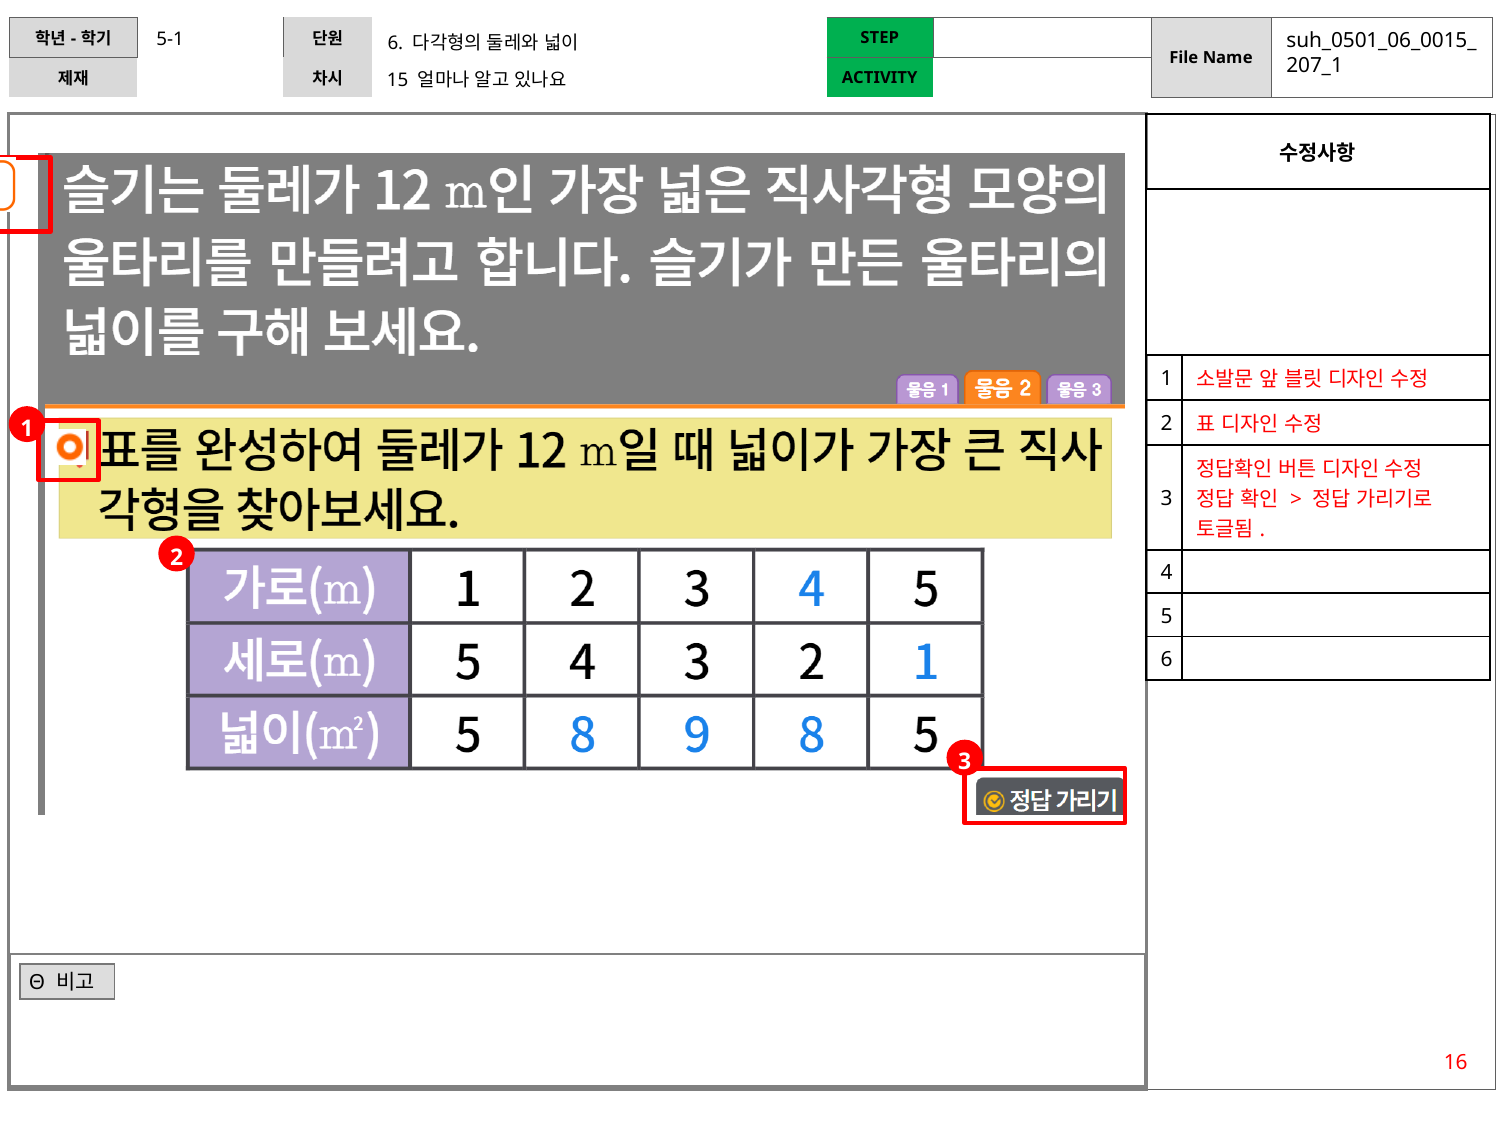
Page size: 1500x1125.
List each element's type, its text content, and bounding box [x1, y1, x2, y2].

text_box 6. 다각형의 둘레와 넓이 [372, 23, 828, 48]
table_cell 6 [1147, 637, 1181, 679]
picture [37, 153, 1126, 815]
picture [0, 157, 17, 213]
text_box 5-1 [141, 18, 284, 55]
table_cell [1183, 594, 1489, 636]
text_box [0, 156, 33, 234]
text_box 15 얼마나 알고 있나요 [372, 60, 821, 96]
table_cell 표 디자인 수정 [1183, 401, 1489, 444]
table_header 수정사항 [1147, 115, 1489, 188]
table_cell [1183, 551, 1489, 592]
table_cell 1 [1147, 356, 1181, 399]
text_box suh_0501_06_0015_207_1 [1271, 18, 1500, 84]
text_box 1 [6, 404, 32, 445]
table_cell 4 [1147, 551, 1181, 592]
table_cell 3 [1147, 446, 1181, 549]
table_cell 정답확인 버튼 디자인 수정 정답 확인 > 정답 가리기로 토글됨. [1183, 446, 1489, 549]
table_cell 5 [1147, 594, 1181, 636]
table_cell 2 [1147, 401, 1181, 444]
table_cell 소발문 앞 블릿 디자인 수정 [1183, 356, 1489, 399]
table_cell [1147, 190, 1489, 354]
table_cell [1183, 637, 1489, 679]
